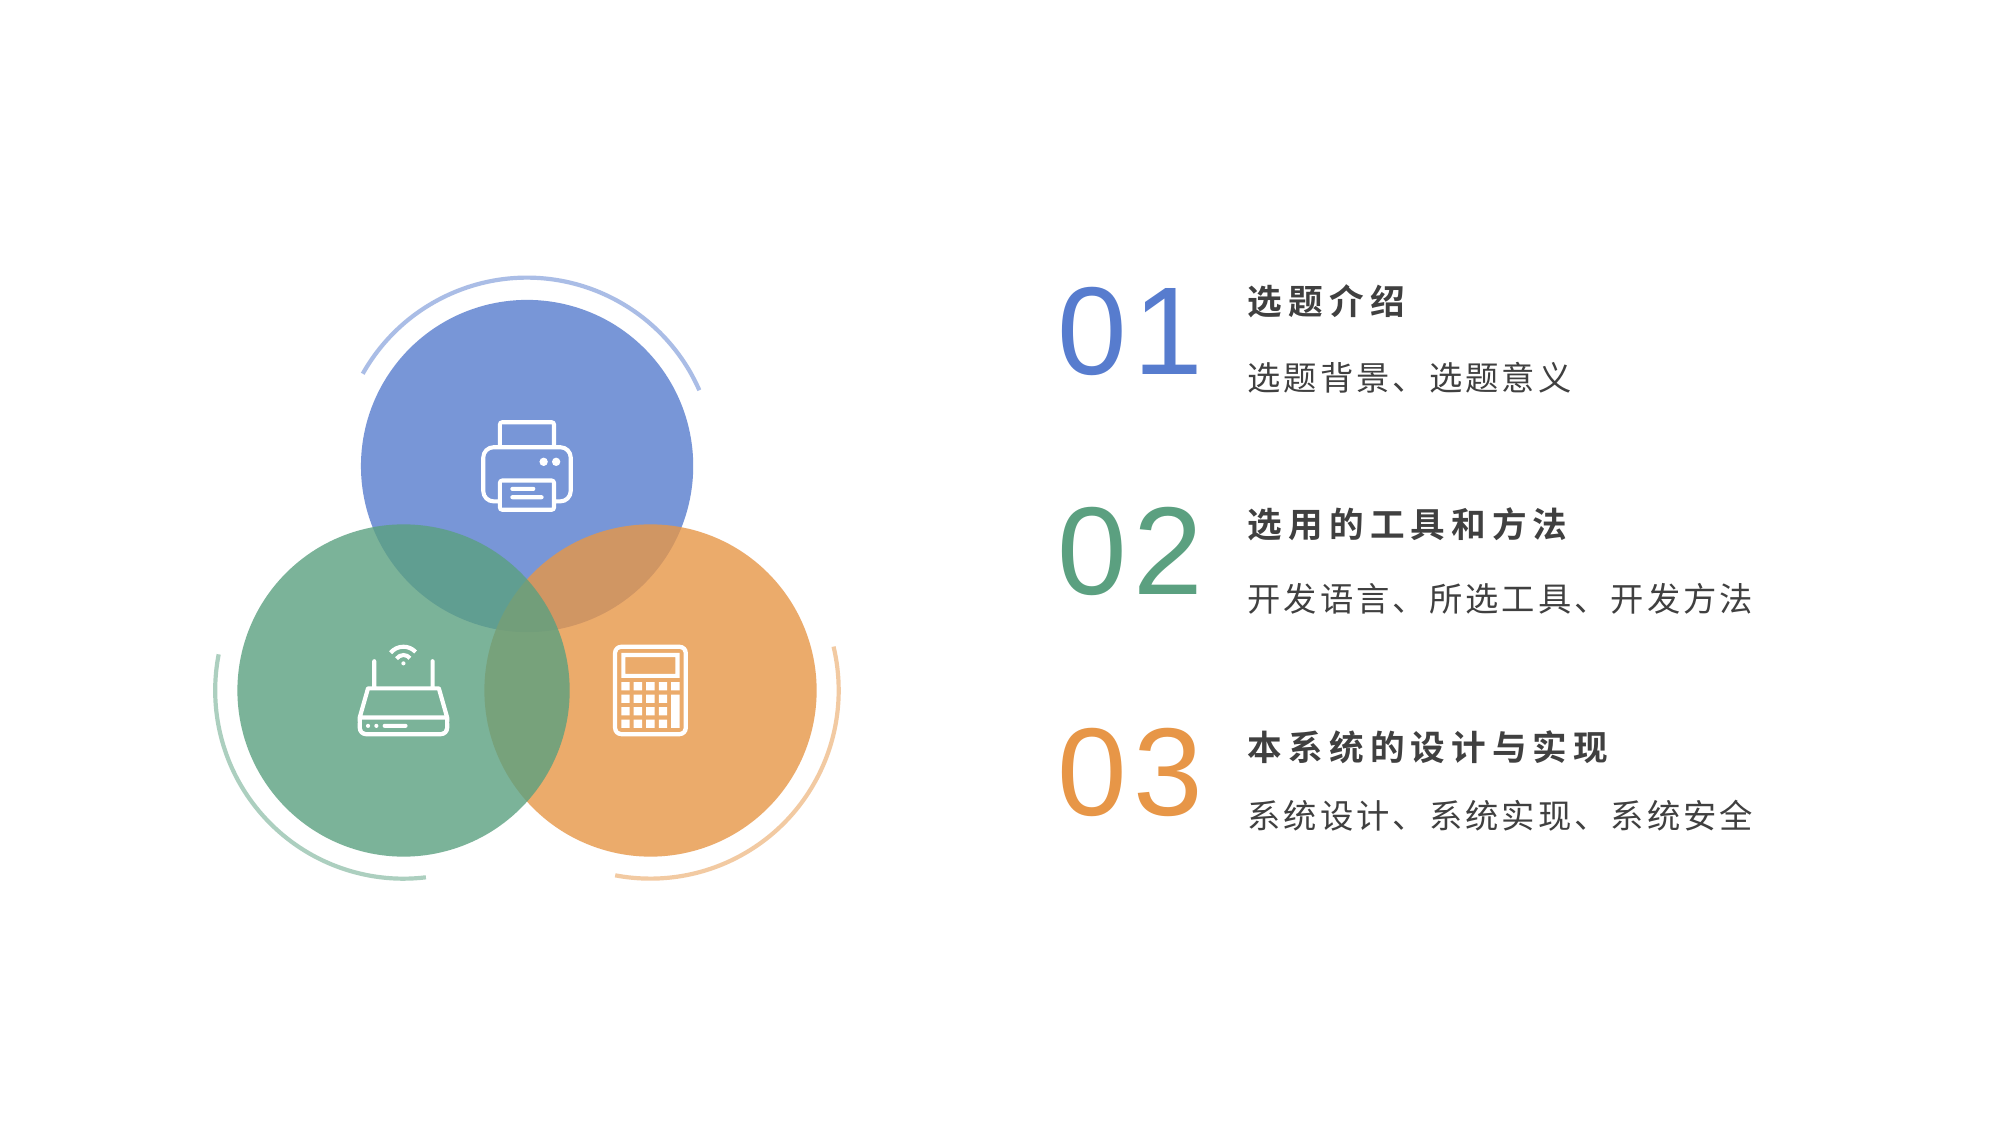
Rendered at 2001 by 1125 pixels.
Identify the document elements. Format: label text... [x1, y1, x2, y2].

text_box 选题背景、选题意义 [1232, 332, 1785, 439]
text_box 本系统的设计与实现 [1232, 698, 1785, 779]
text_box 01 [1036, 246, 1224, 417]
text_box [359, 384, 695, 576]
text_box 03 [1036, 686, 1224, 857]
text_box 系统设计、系统实现、系统安全 [1232, 779, 1785, 876]
text_box [527, 523, 813, 855]
text_box [214, 654, 426, 880]
text_box [615, 646, 840, 880]
text_box [389, 644, 417, 655]
text_box [239, 523, 571, 857]
text_box [395, 652, 412, 661]
text_box [612, 644, 688, 737]
text_box [498, 450, 563, 466]
text_box 选用的工具和方法 [1232, 475, 1785, 555]
text_box 开发语言、所选工具、开发方法 [1232, 555, 1785, 659]
text_box [357, 659, 450, 737]
text_box [481, 420, 573, 512]
text_box 02 [1036, 466, 1224, 637]
text_box [362, 277, 700, 448]
text_box 选题介绍 [1232, 252, 1785, 332]
